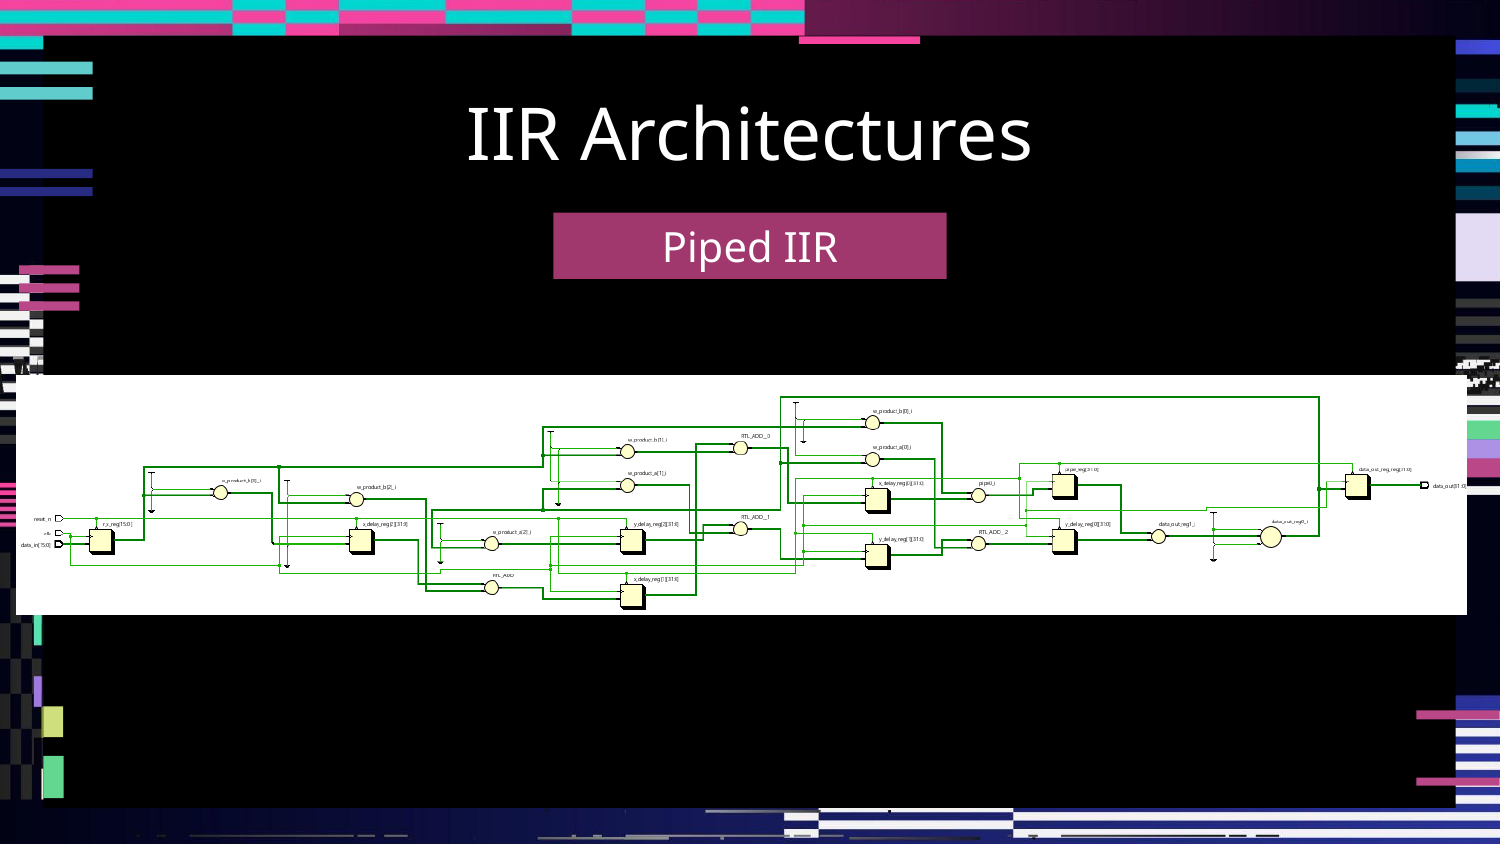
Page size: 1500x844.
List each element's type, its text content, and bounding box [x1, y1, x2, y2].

picture [0, 100, 43, 168]
picture [0, 75, 43, 87]
picture [1456, 83, 1500, 159]
picture [0, 173, 1500, 844]
picture [1456, 720, 1500, 777]
text_box Piped IIR [553, 212, 947, 279]
title IIR Architectures [118, 72, 1382, 167]
picture [0, 179, 43, 187]
picture [0, 0, 1500, 80]
